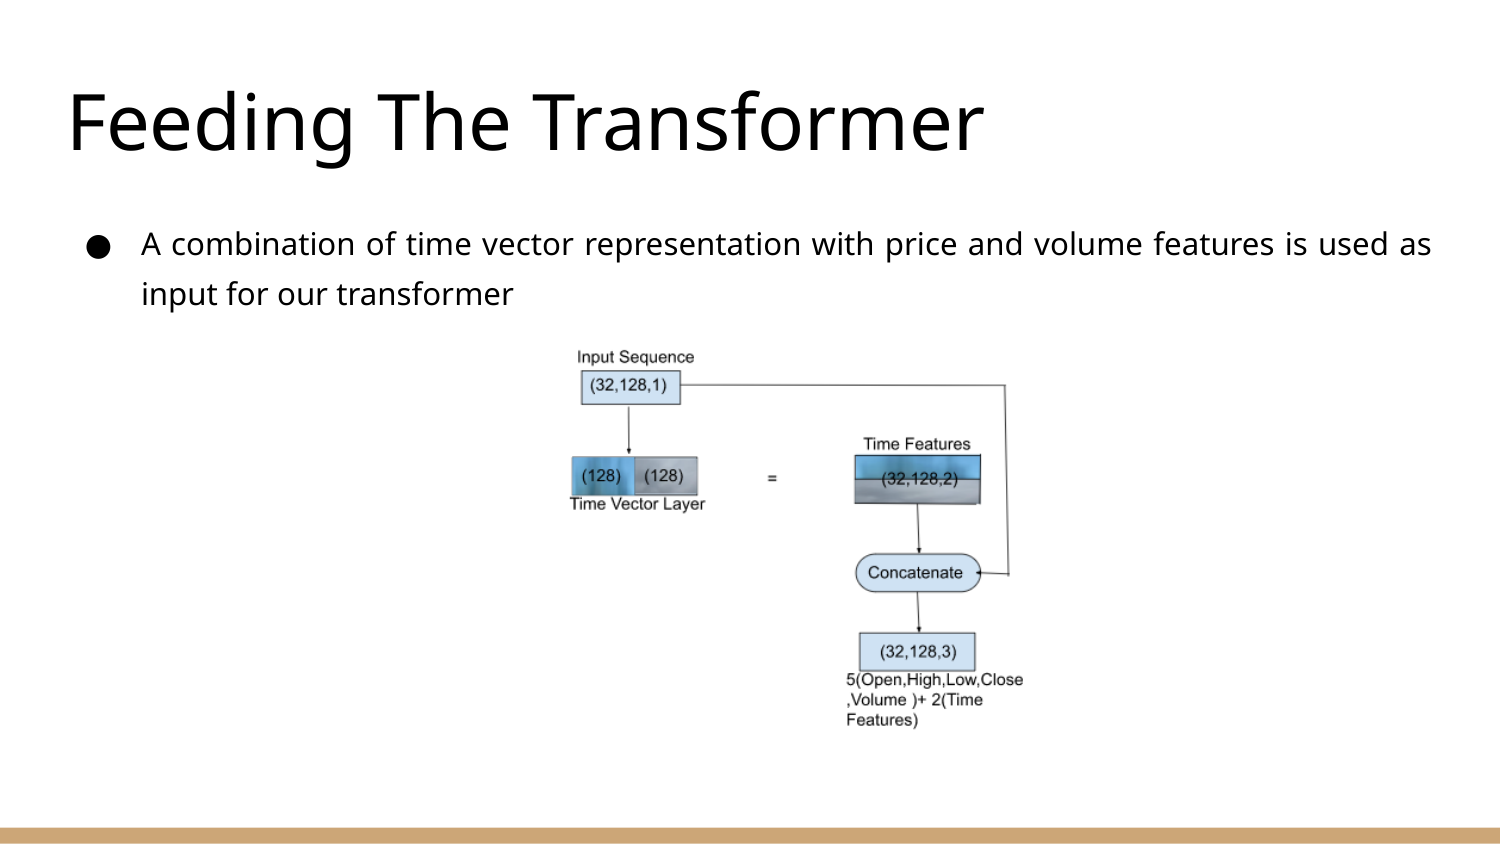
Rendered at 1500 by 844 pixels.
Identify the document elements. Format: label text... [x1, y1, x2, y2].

picture [502, 331, 1067, 752]
title Feeding The Transformer [51, 51, 1449, 189]
list A combination of time vector representation with price and volume features is used as input for our transformer [51, 200, 1449, 752]
